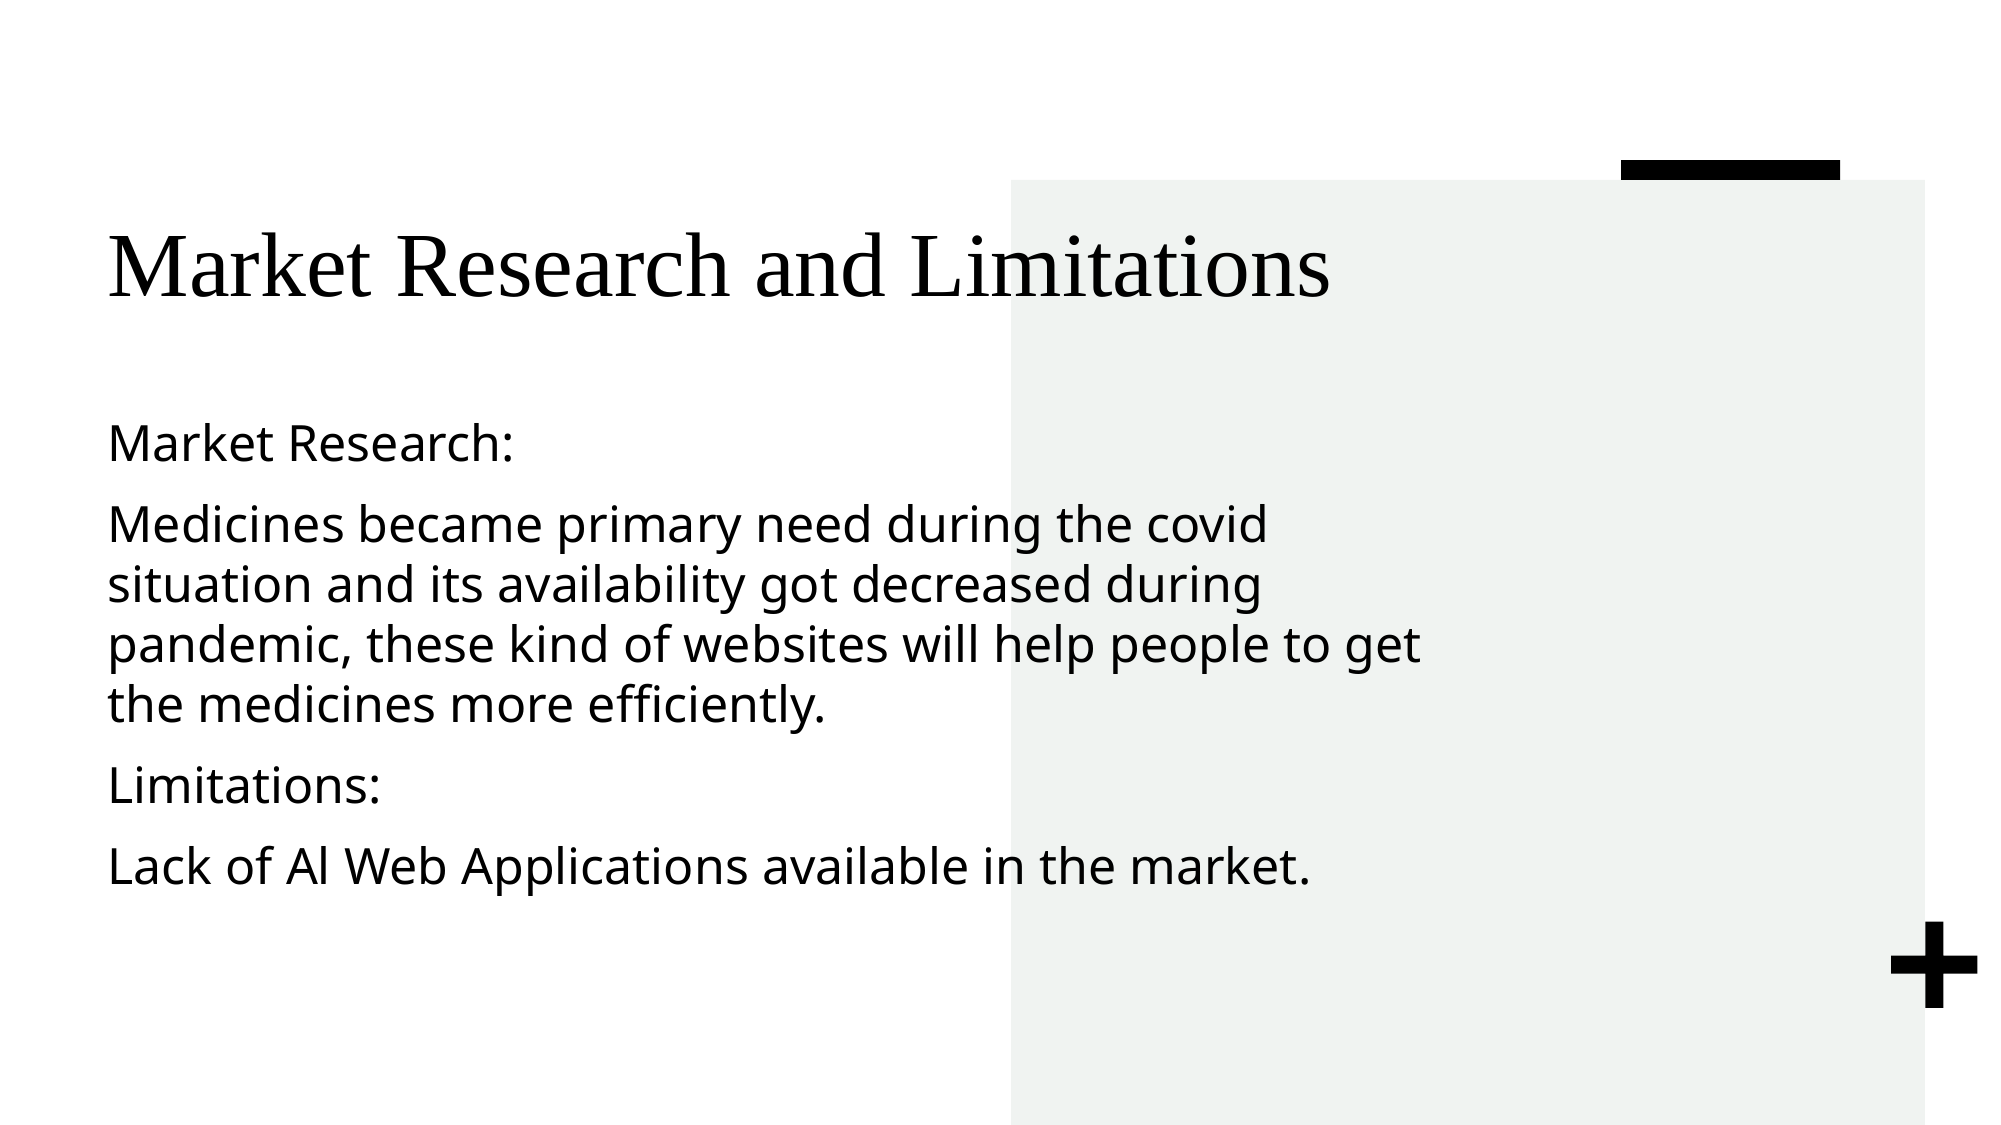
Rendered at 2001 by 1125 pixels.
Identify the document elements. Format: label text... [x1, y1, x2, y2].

list Market Research: Medicines became primary need during the covid situation and its availability got decreased during pandemic, these kind of websites will help people to get the medicines more efficiently. Limitations: Lack of Al Web Applications available in the market. [92, 404, 1449, 984]
title Market Research and Limitations [92, 197, 1449, 404]
